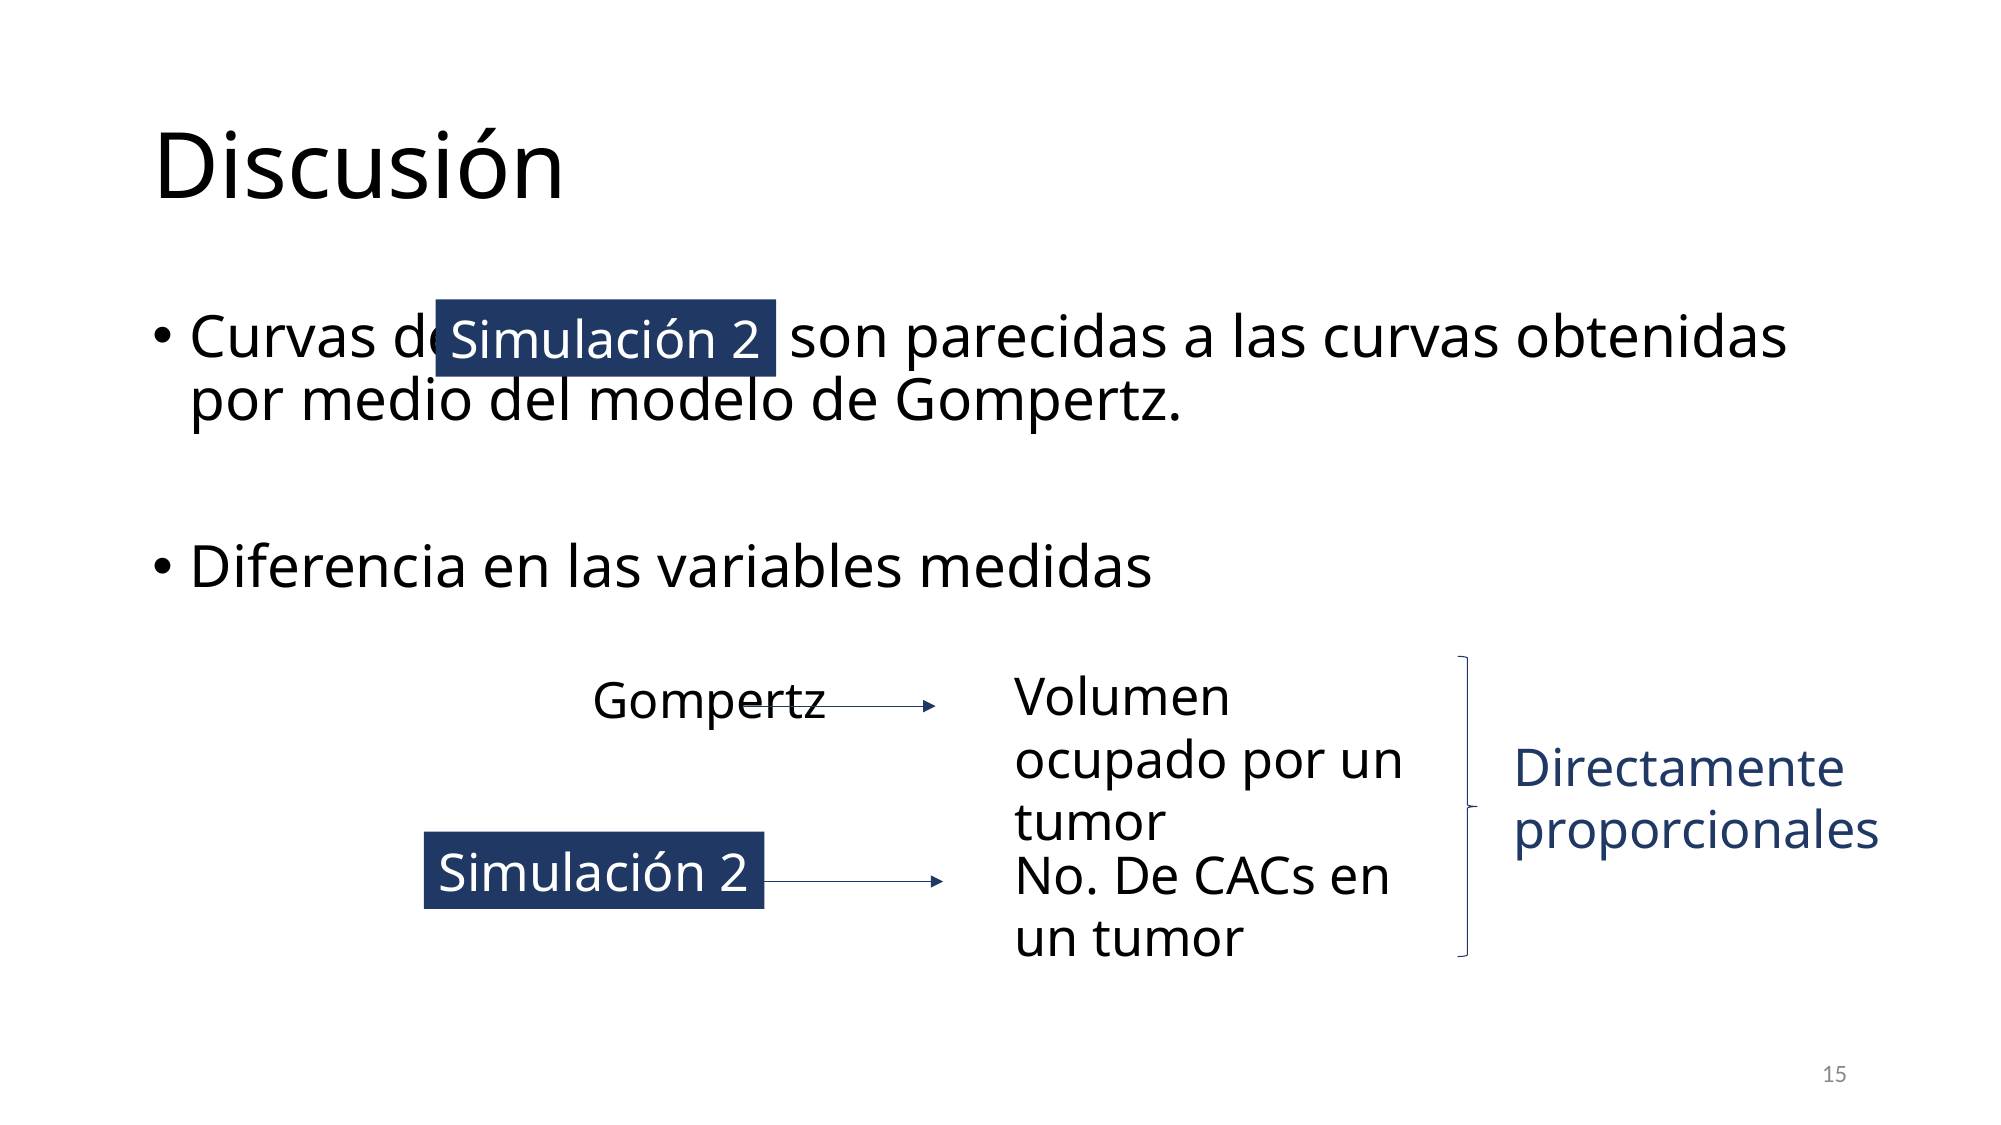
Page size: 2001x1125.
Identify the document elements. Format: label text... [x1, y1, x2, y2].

text_box [1457, 655, 1478, 958]
text_box No. De CACs en un tumor [999, 834, 1458, 975]
title Discusión [137, 59, 1863, 278]
list Curvas del la son parecidas a las curvas obtenidas por medio del modelo de Gompertz. Diferencia en las variables medidas Gompertz [137, 299, 1863, 1014]
text_box Volumen ocupado por un tumor [999, 656, 1457, 834]
text_box Directamente proporcionales [1498, 727, 1957, 867]
text_box Simulación 2 [423, 831, 765, 909]
slide_number 15 [1412, 1042, 1863, 1103]
text_box Simulación 2 [435, 299, 777, 377]
